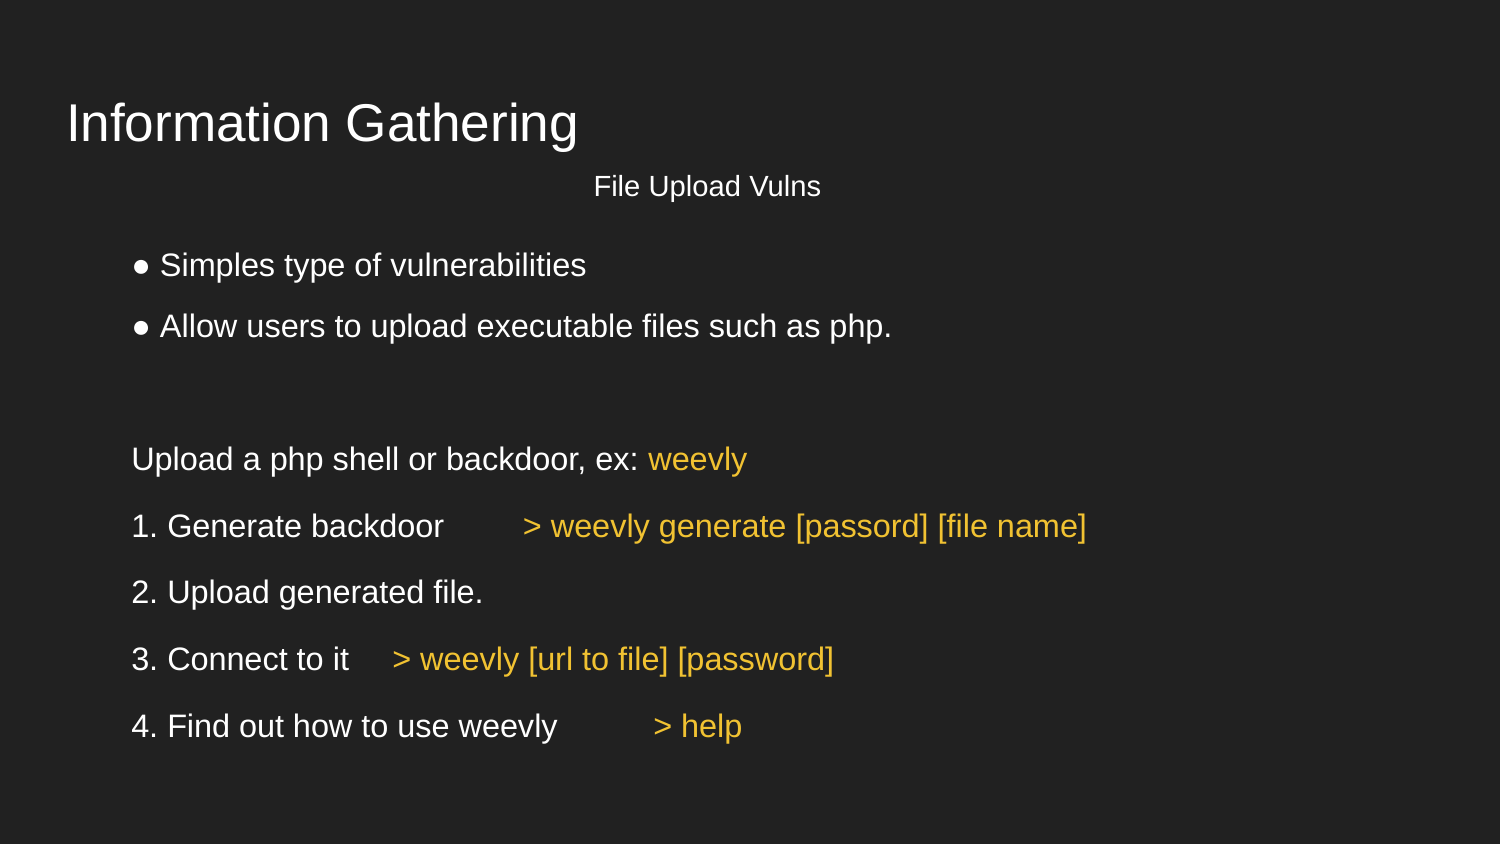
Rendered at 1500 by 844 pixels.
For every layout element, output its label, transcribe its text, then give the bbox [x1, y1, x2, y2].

text_box File Upload Vulns [578, 151, 1101, 217]
title Information Gathering [51, 72, 1449, 167]
list ● Simples type of vulnerabilities ● Allow users to upload executable files such as php. Upload a php shell or backdoor, ex: weevly 1. Generate backdoor > weevly generate [passord] [file name] 2. Upload generated file. 3. Connect to it > weevly [url to file] [password] 4. Find out how to use weevly > help [51, 228, 1449, 763]
